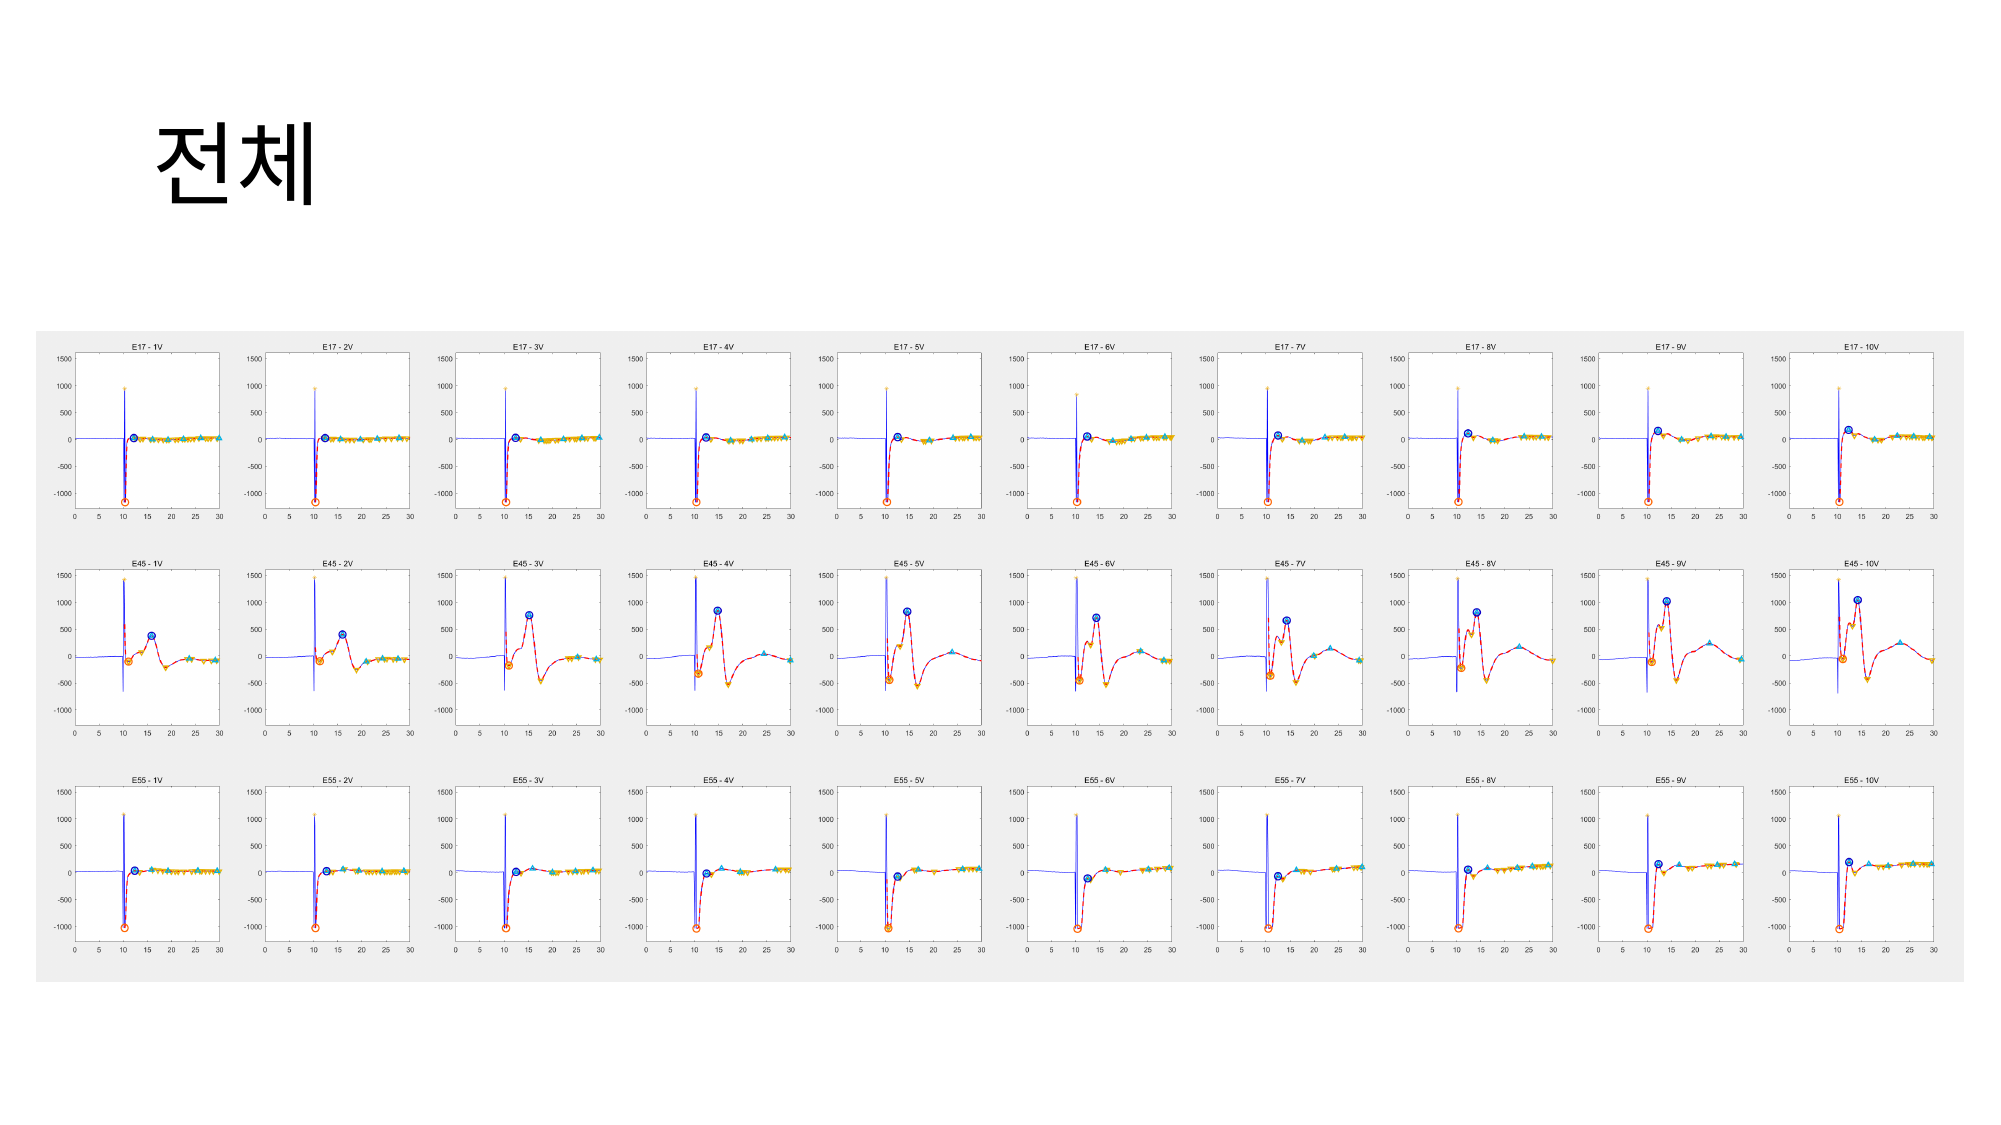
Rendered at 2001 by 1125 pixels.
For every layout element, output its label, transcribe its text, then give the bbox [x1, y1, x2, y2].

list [36, 331, 1964, 982]
title 전체 [137, 59, 1863, 278]
